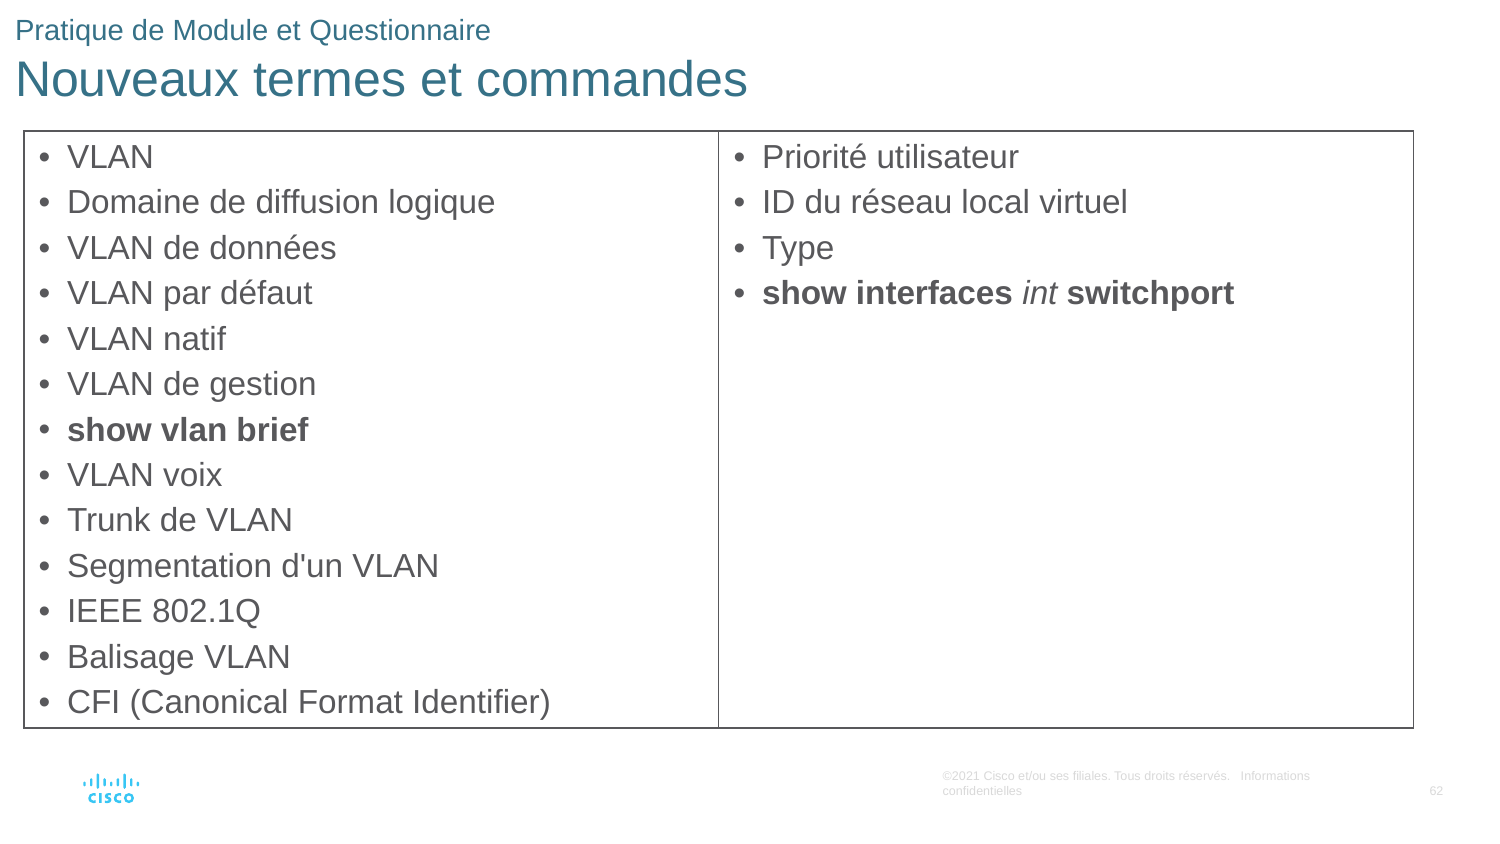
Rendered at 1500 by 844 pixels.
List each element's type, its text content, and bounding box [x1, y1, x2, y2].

table_header Priorité utilisateur ID du réseau local virtuel Type show interfaces int switchport [719, 132, 1413, 727]
title Pratique de Module et Questionnaire Nouveaux termes et commandes [0, 6, 1500, 111]
table_header VLAN Domaine de diffusion logique VLAN de données VLAN par défaut VLAN natif VLAN de gestion show vlan brief VLAN voix Trunk de VLAN Segmentation d'un VLAN IEEE 802.1Q Balisage VLAN CFI (Canonical Format Identifier) [25, 132, 718, 727]
